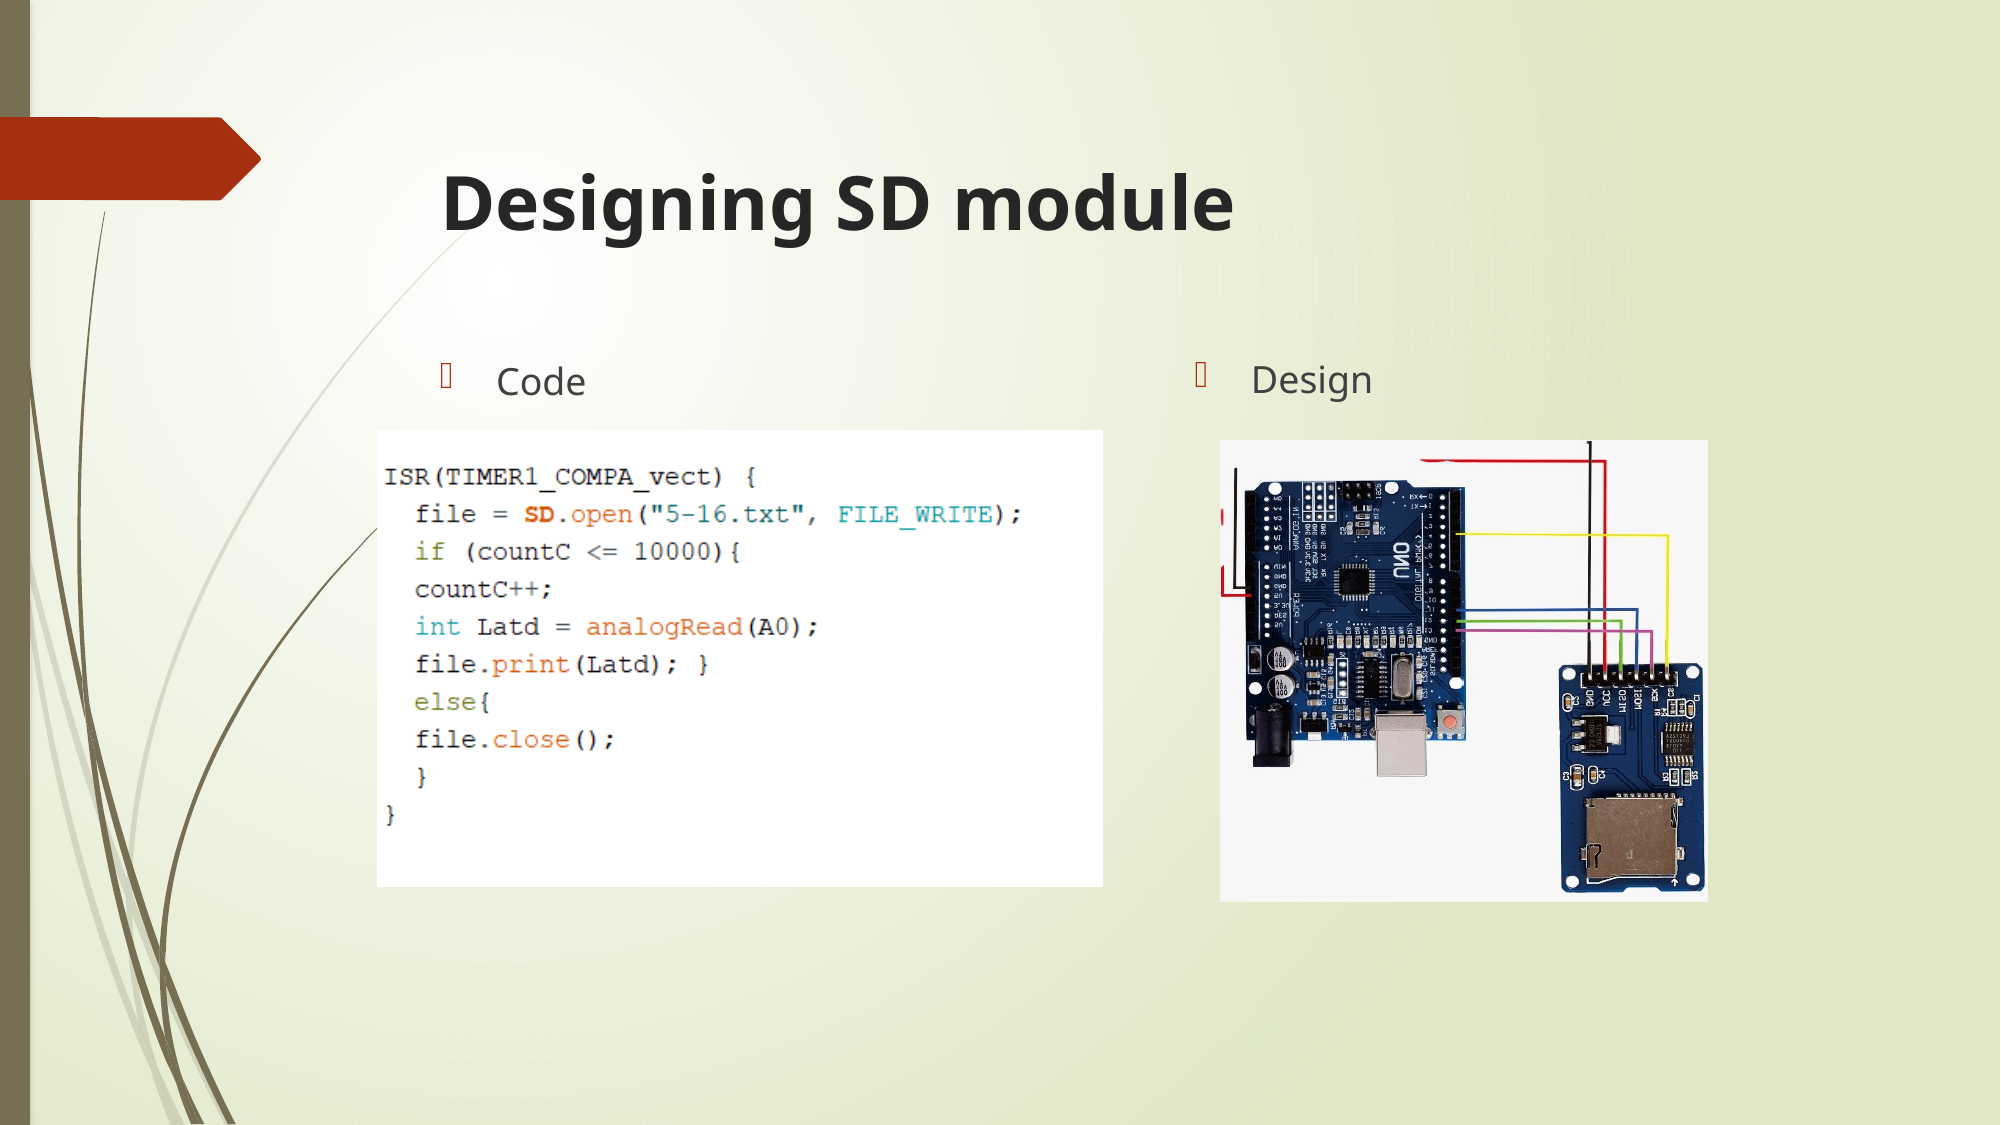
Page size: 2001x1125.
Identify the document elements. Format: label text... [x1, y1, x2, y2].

picture [1219, 440, 1708, 902]
list Code [424, 350, 1133, 970]
title Designing SD module [425, 102, 1888, 313]
list Design [1179, 348, 1888, 969]
picture [377, 430, 1103, 887]
